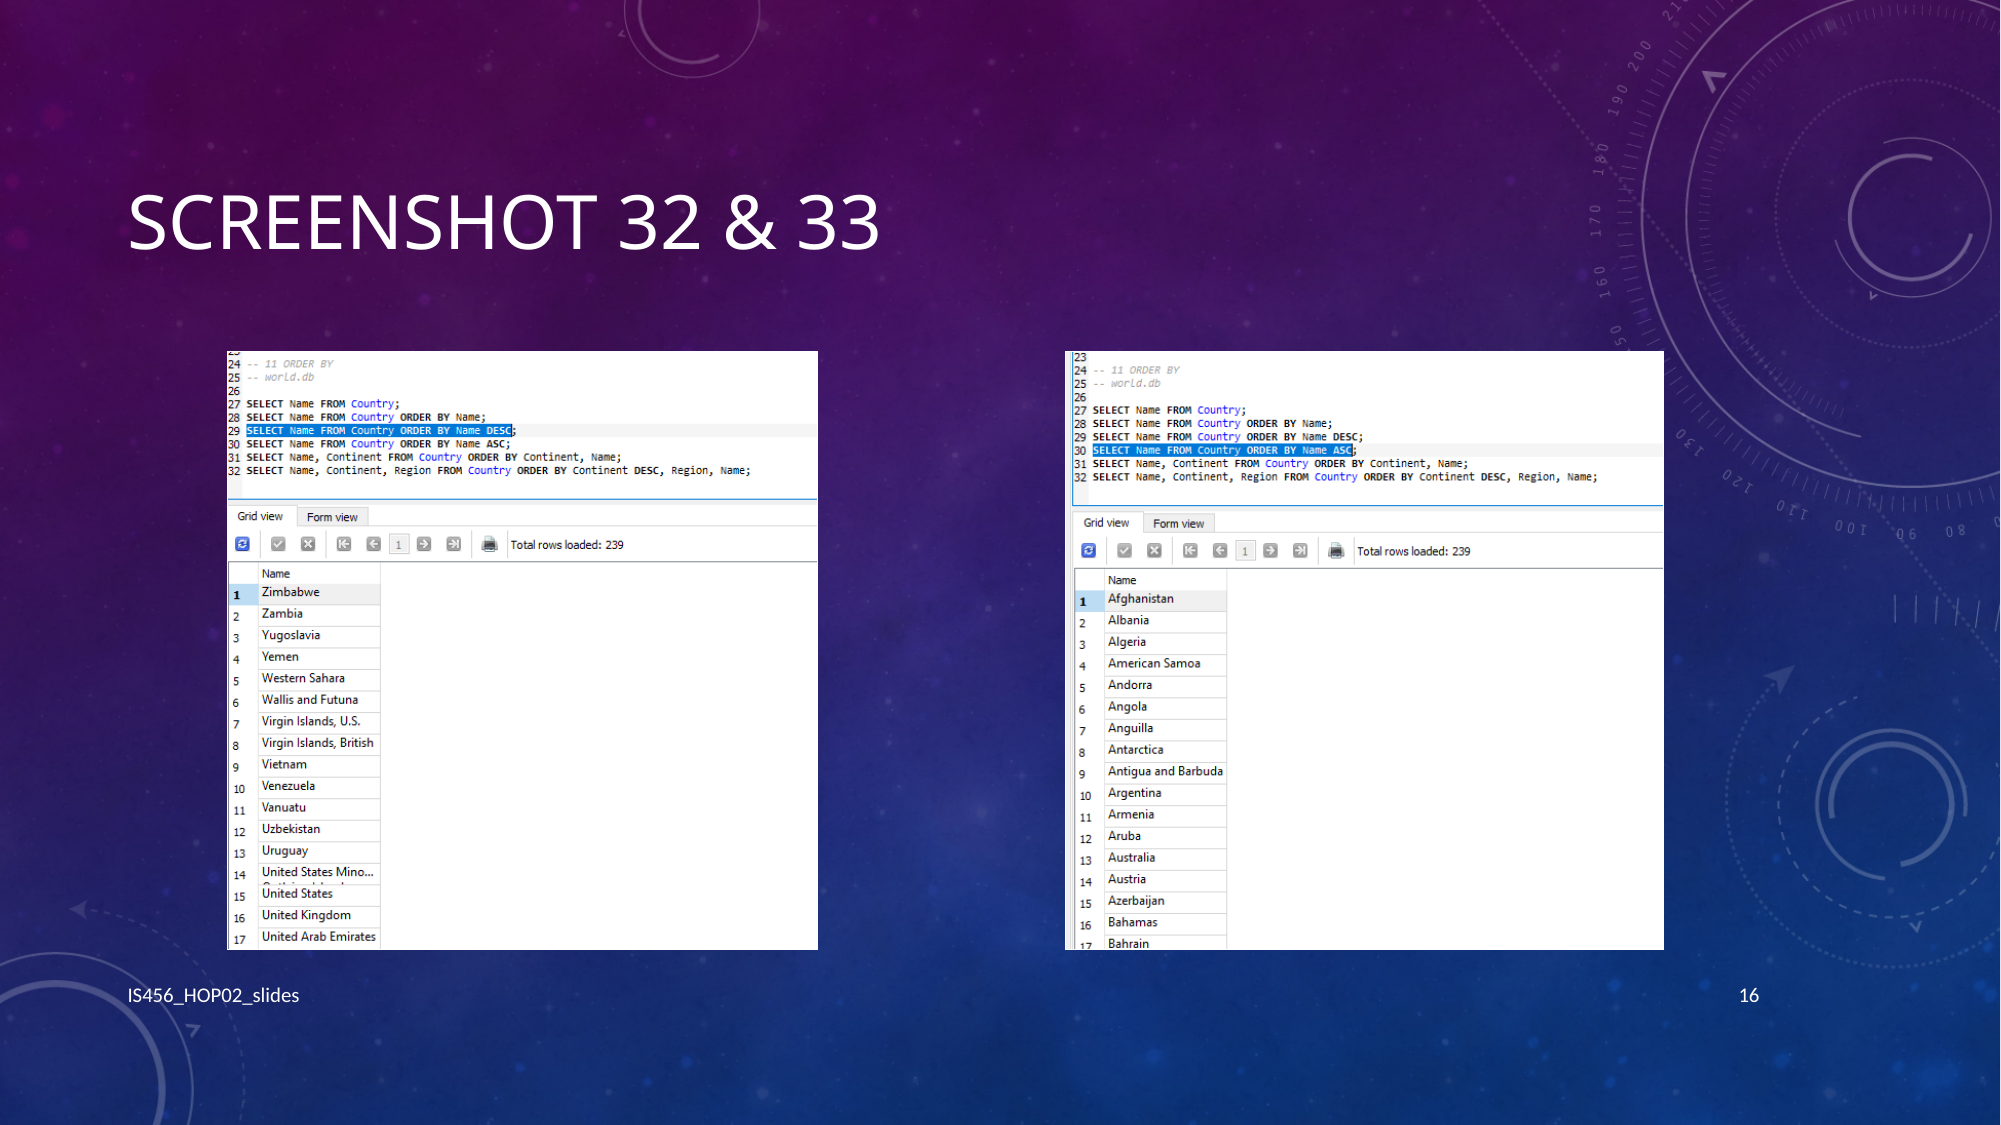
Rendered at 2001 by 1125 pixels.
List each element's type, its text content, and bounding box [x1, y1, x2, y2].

title Screenshot 32 & 33 [112, 99, 1775, 339]
slide_number 16 [1684, 963, 1775, 1025]
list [226, 350, 818, 951]
picture [0, 0, 2001, 1125]
footer IS456_HOP02_slides [112, 963, 1397, 1025]
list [1065, 350, 1665, 951]
